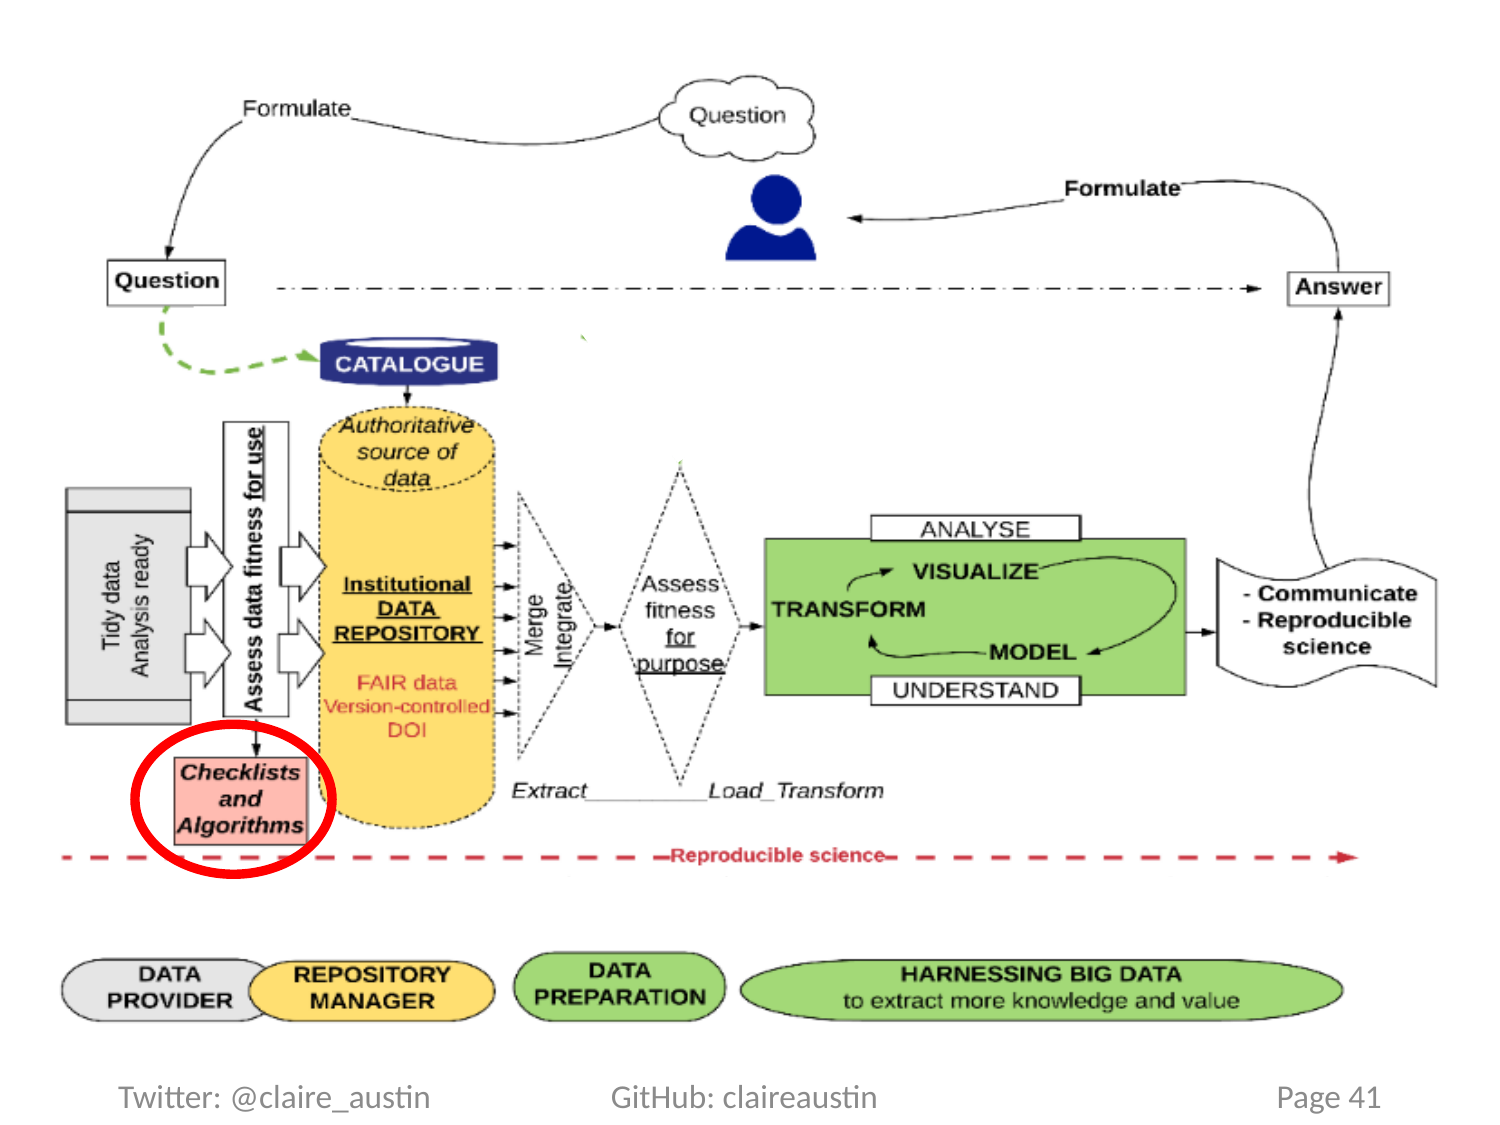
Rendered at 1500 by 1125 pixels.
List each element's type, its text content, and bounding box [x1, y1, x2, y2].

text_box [193, 297, 677, 464]
footer Twitter: @claire_austin [103, 1065, 473, 1125]
slide_number Page 41 [1254, 1065, 1397, 1125]
picture [31, 43, 1468, 1050]
